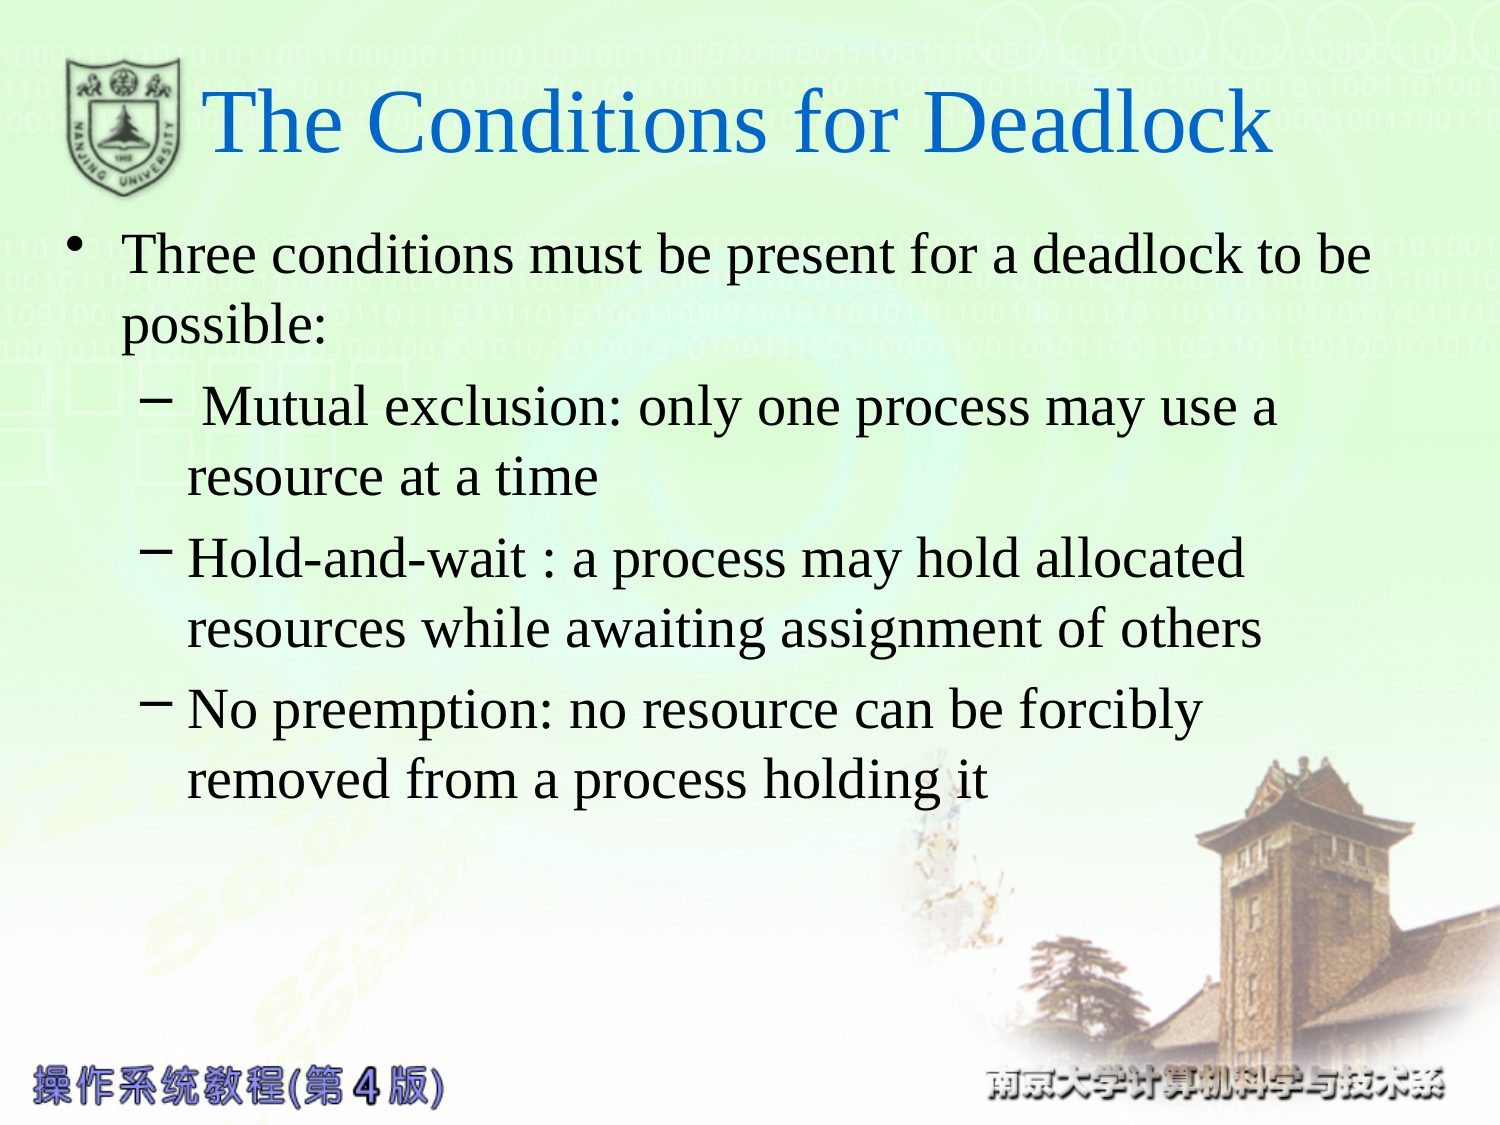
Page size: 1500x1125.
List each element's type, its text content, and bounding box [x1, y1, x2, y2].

list Three conditions must be present for a deadlock to be possible: Mutual exclusion: only one process may use a resource at a time Hold-and-wait : a process may hold allocated resources while awaiting assignment of others No preemption: no resource can be forcibly removed from a process holding it [50, 208, 1438, 1050]
title The Conditions for Deadlock [112, 19, 1388, 179]
picture [0, 0, 1500, 1125]
